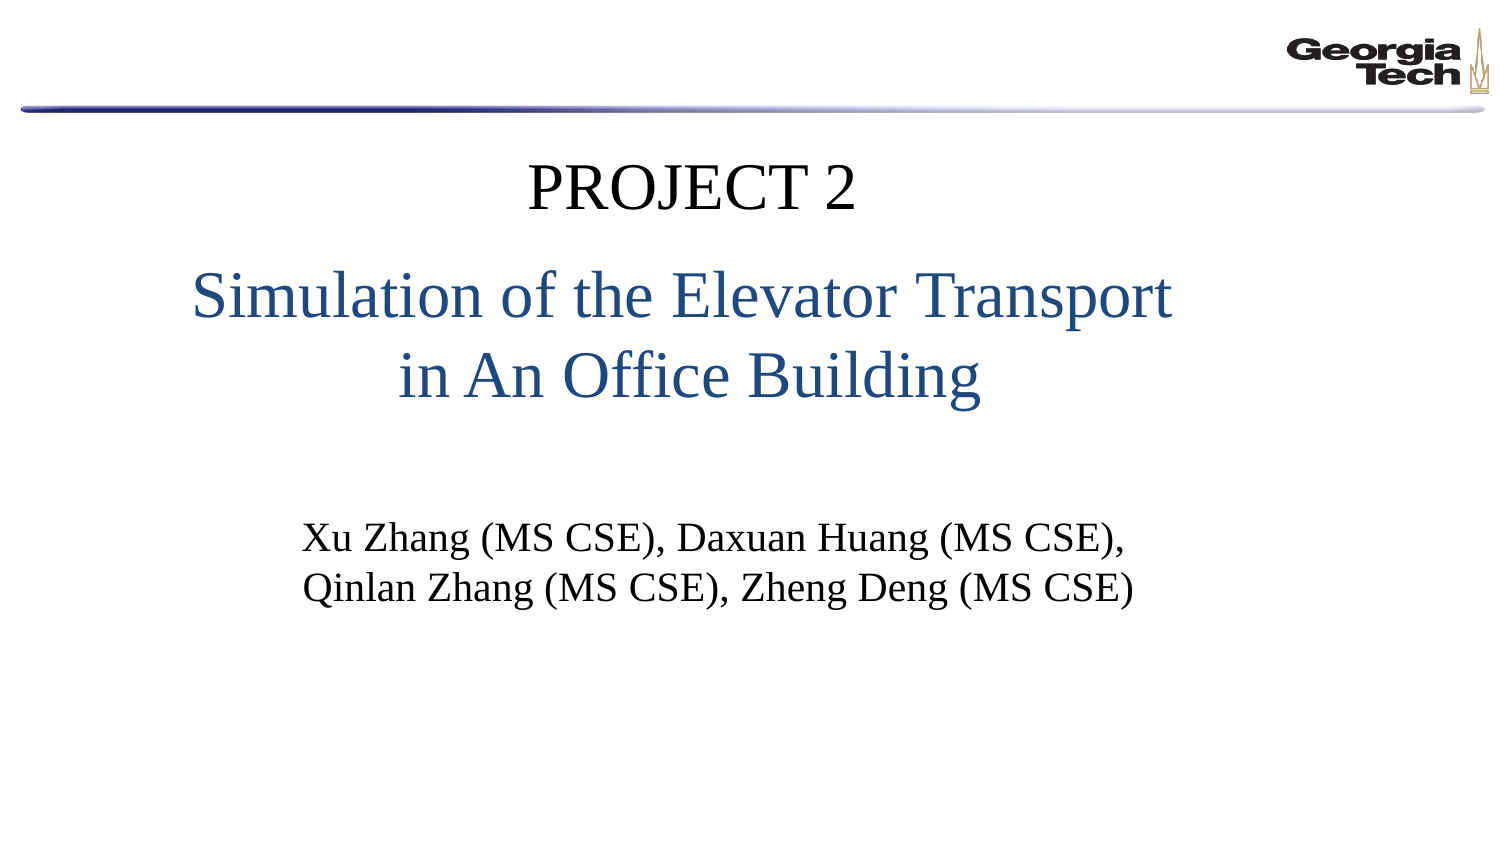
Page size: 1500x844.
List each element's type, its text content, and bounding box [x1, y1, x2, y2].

title Simulation of the Elevator Transport in An Office Building [174, 219, 1207, 427]
picture [12, 103, 1488, 114]
picture [1287, 28, 1495, 94]
text_box PROJECT 2 [505, 135, 898, 231]
subtitle Xu Zhang (MS CSE), Daxuan Huang (MS CSE), Qinlan Zhang (MS CSE), Zheng Deng (MS CSE) [193, 494, 1244, 711]
